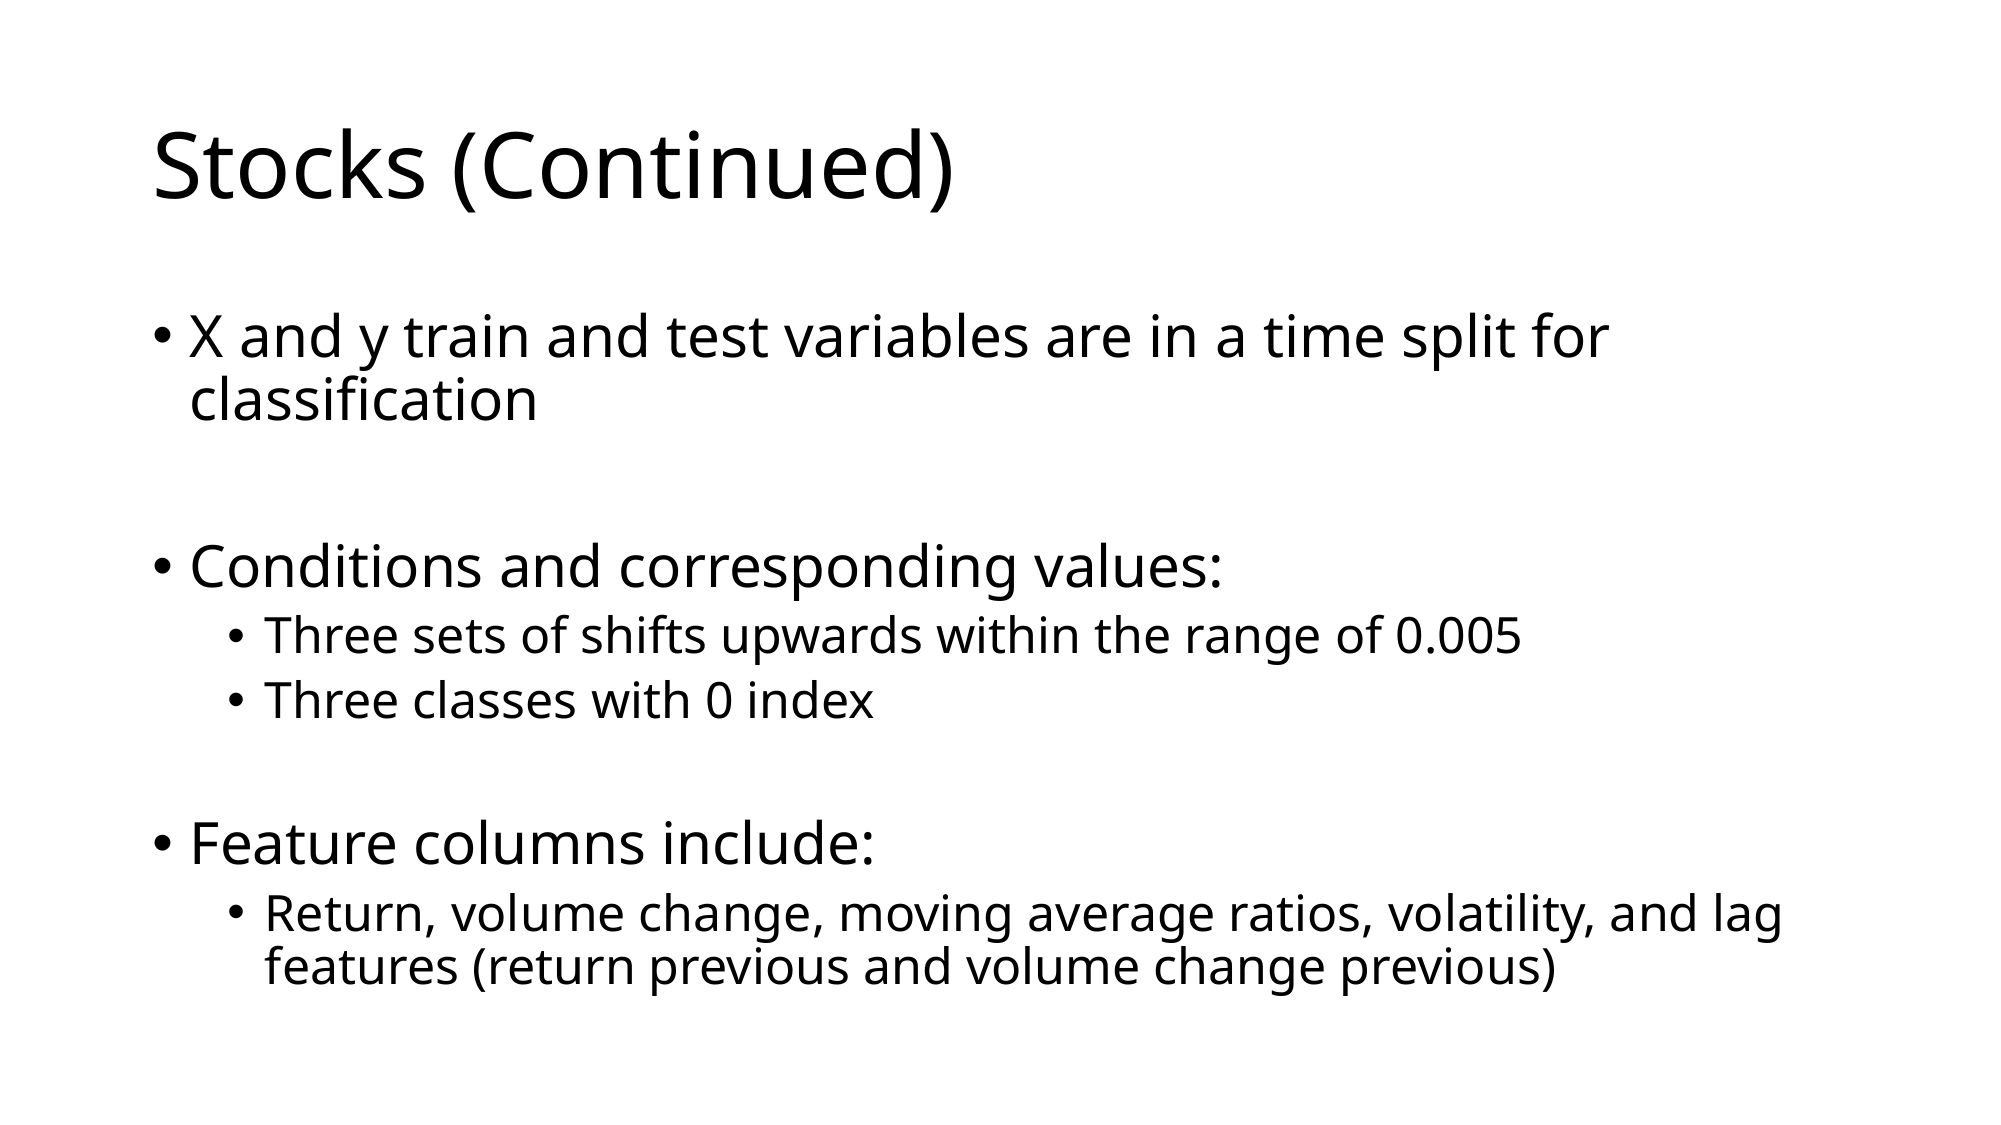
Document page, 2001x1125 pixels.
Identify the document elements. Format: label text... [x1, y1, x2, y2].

title Stocks (Continued) [137, 59, 1863, 278]
list X and y train and test variables are in a time split for classification Conditions and corresponding values: Three sets of shifts upwards within the range of 0.005 Three classes with 0 index Feature columns include: Return, volume change, moving average ratios, volatility, and lag features (return previous and volume change previous) [137, 299, 1863, 1014]
